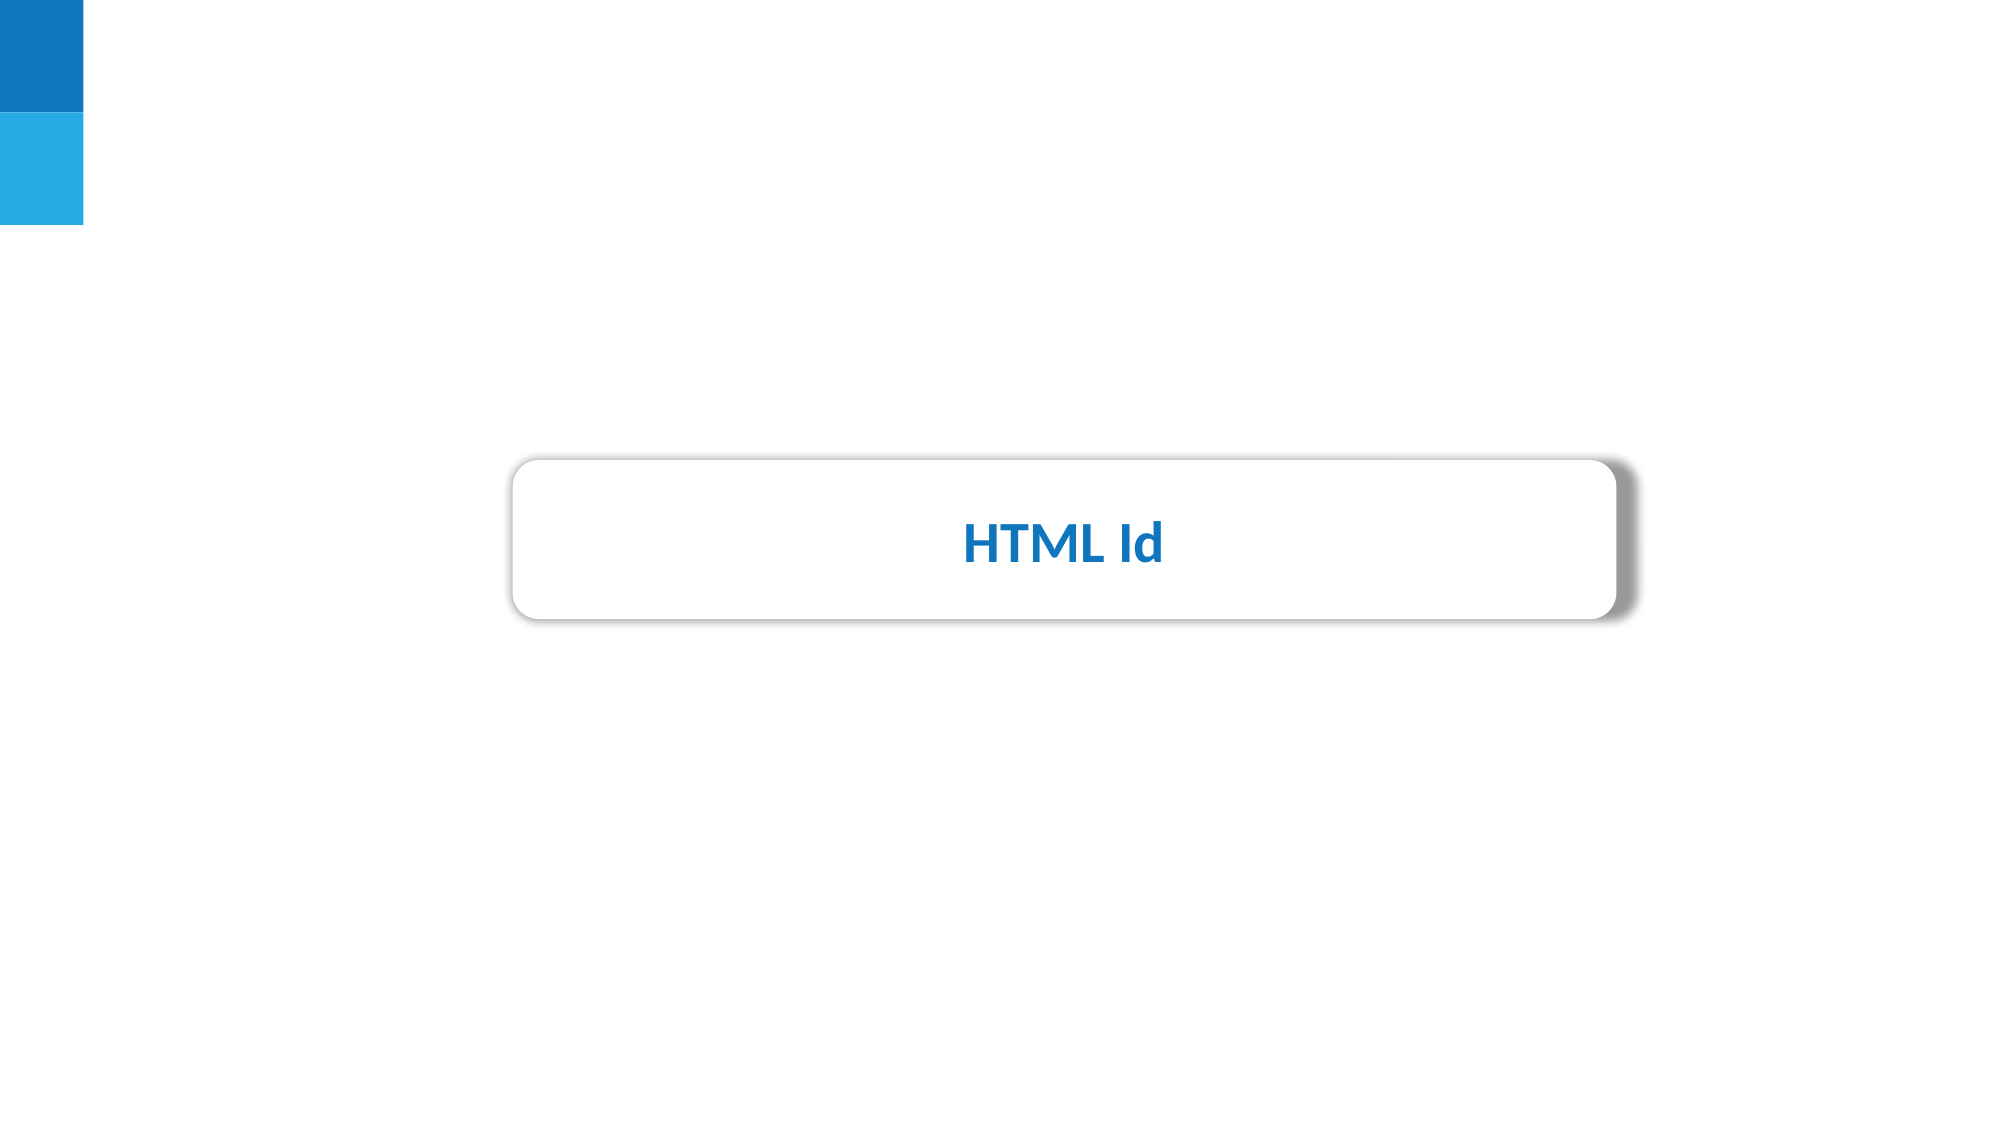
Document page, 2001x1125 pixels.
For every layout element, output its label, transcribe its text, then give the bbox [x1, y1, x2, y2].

text_box HTML Id [512, 460, 1617, 620]
